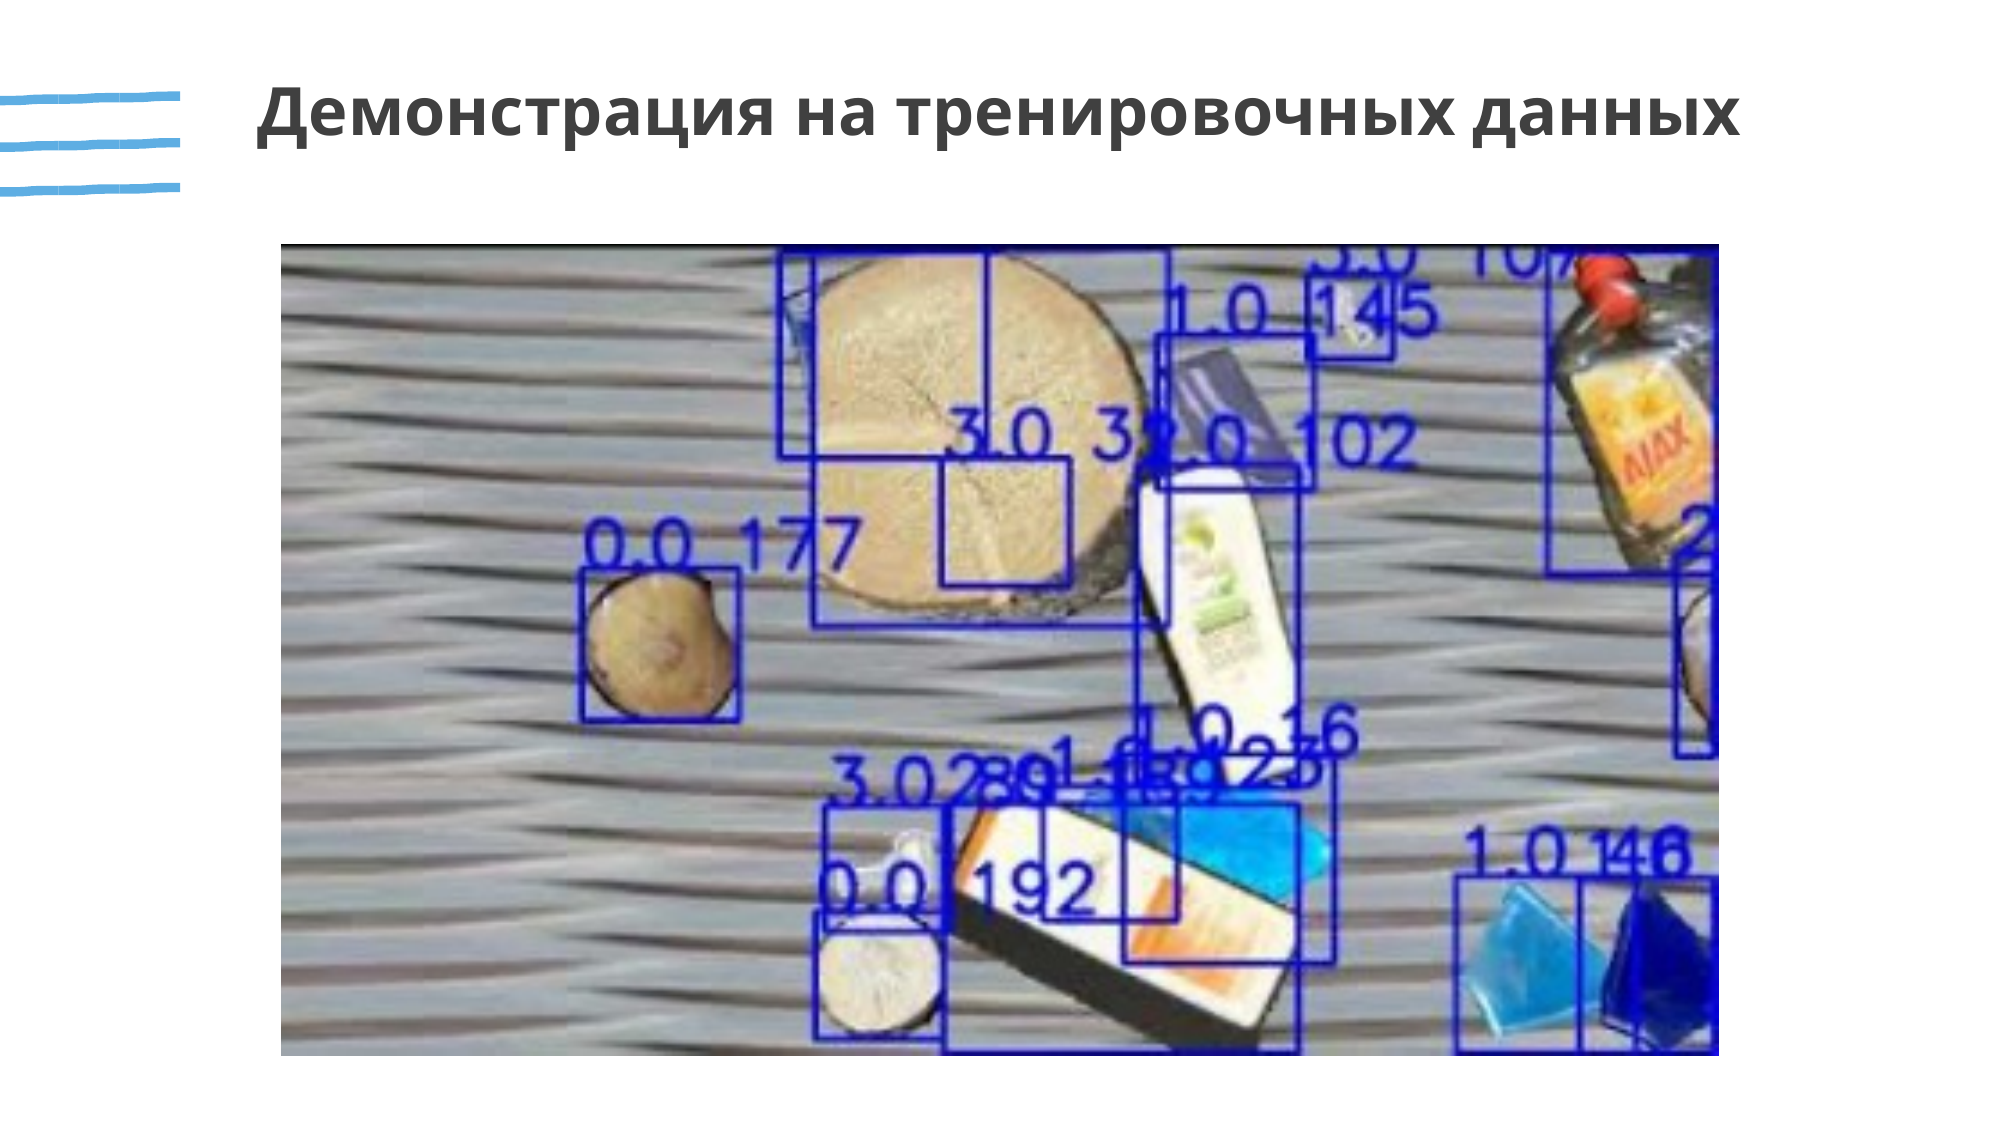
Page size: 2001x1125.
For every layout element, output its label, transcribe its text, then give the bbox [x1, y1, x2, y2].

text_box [280, 243, 1720, 1057]
text_box Демонстрация на тренировочных данных [242, 61, 1757, 157]
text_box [6, 54, 163, 232]
